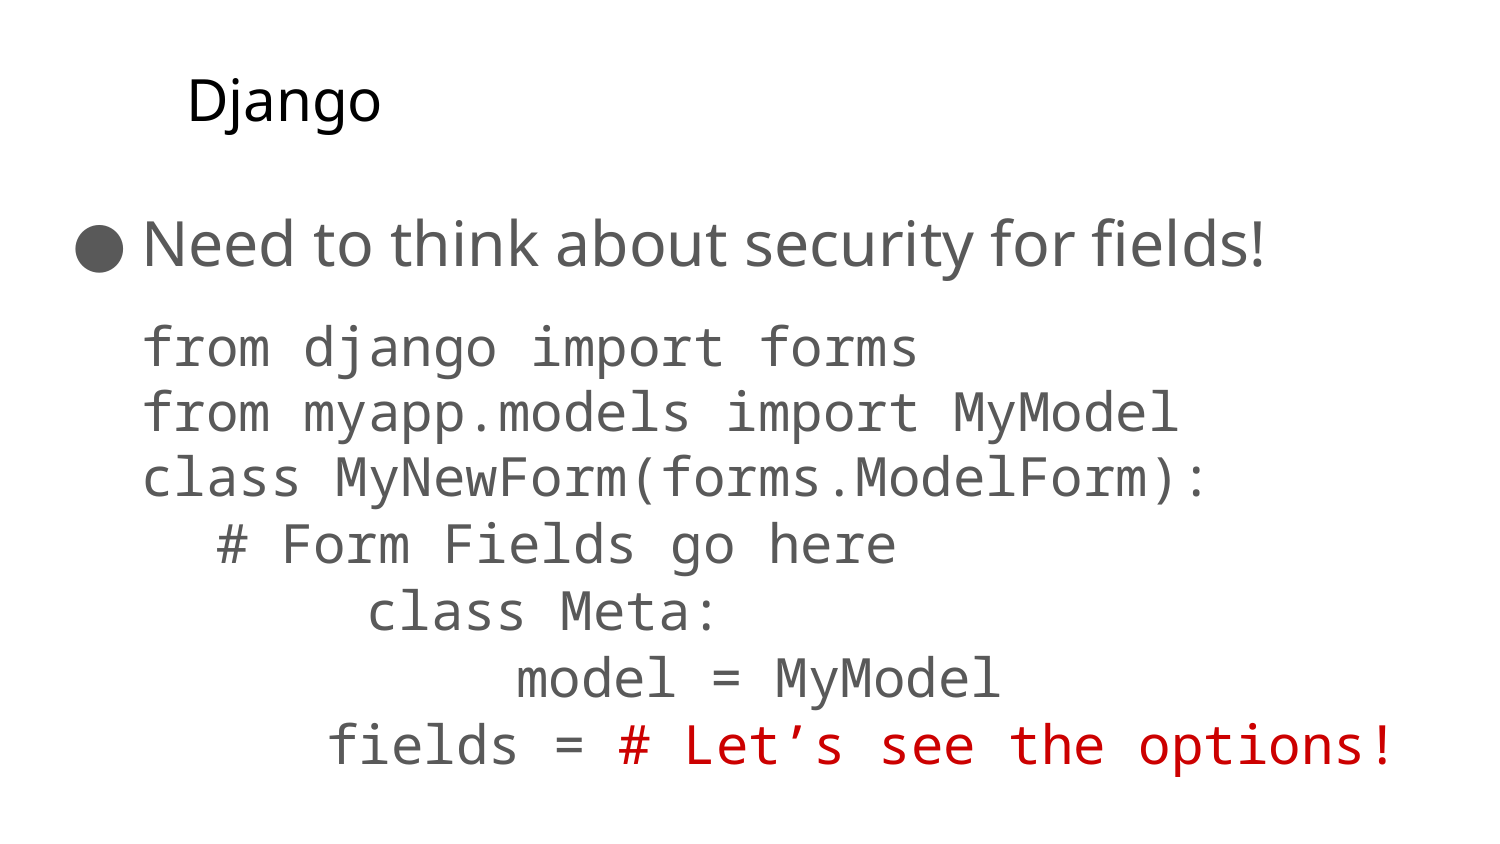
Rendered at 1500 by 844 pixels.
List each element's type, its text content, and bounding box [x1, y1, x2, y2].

list Need to think about security for fields! from django import forms from myapp.models import MyModel class MyNewForm(forms.ModelForm): # Form Fields go here class Meta: model = MyModel fields = # Let’s see the options! [51, 189, 1449, 750]
title Django [171, 48, 1449, 143]
